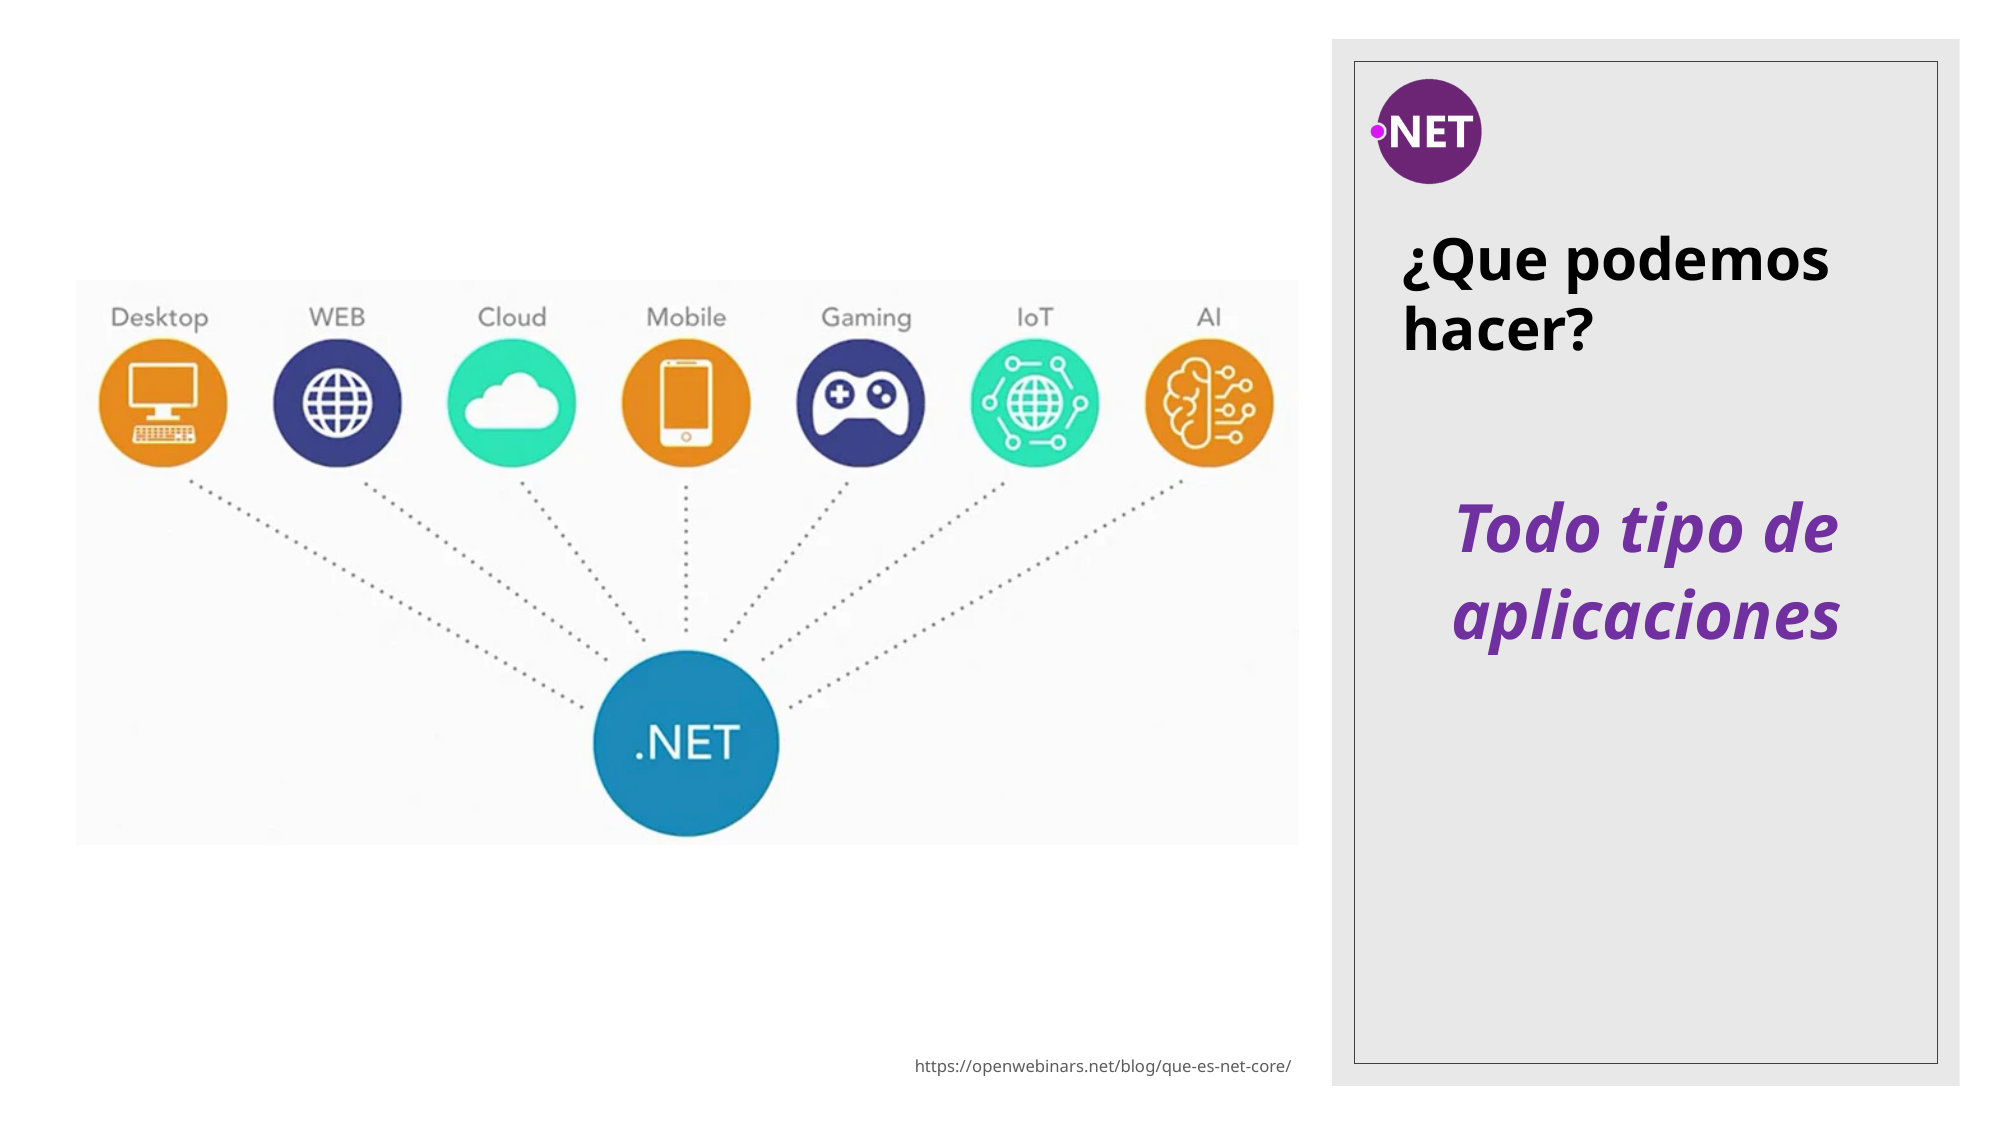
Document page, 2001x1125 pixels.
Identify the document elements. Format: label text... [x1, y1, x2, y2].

picture [76, 280, 1299, 845]
picture [1325, 64, 1527, 199]
slide_number https://openwebinars.net/blog/que-es-net-core/ [612, 1023, 1308, 1084]
title ¿Que podemos hacer? [1387, 99, 1907, 370]
list Todo tipo de aplicaciones [1387, 383, 1907, 975]
